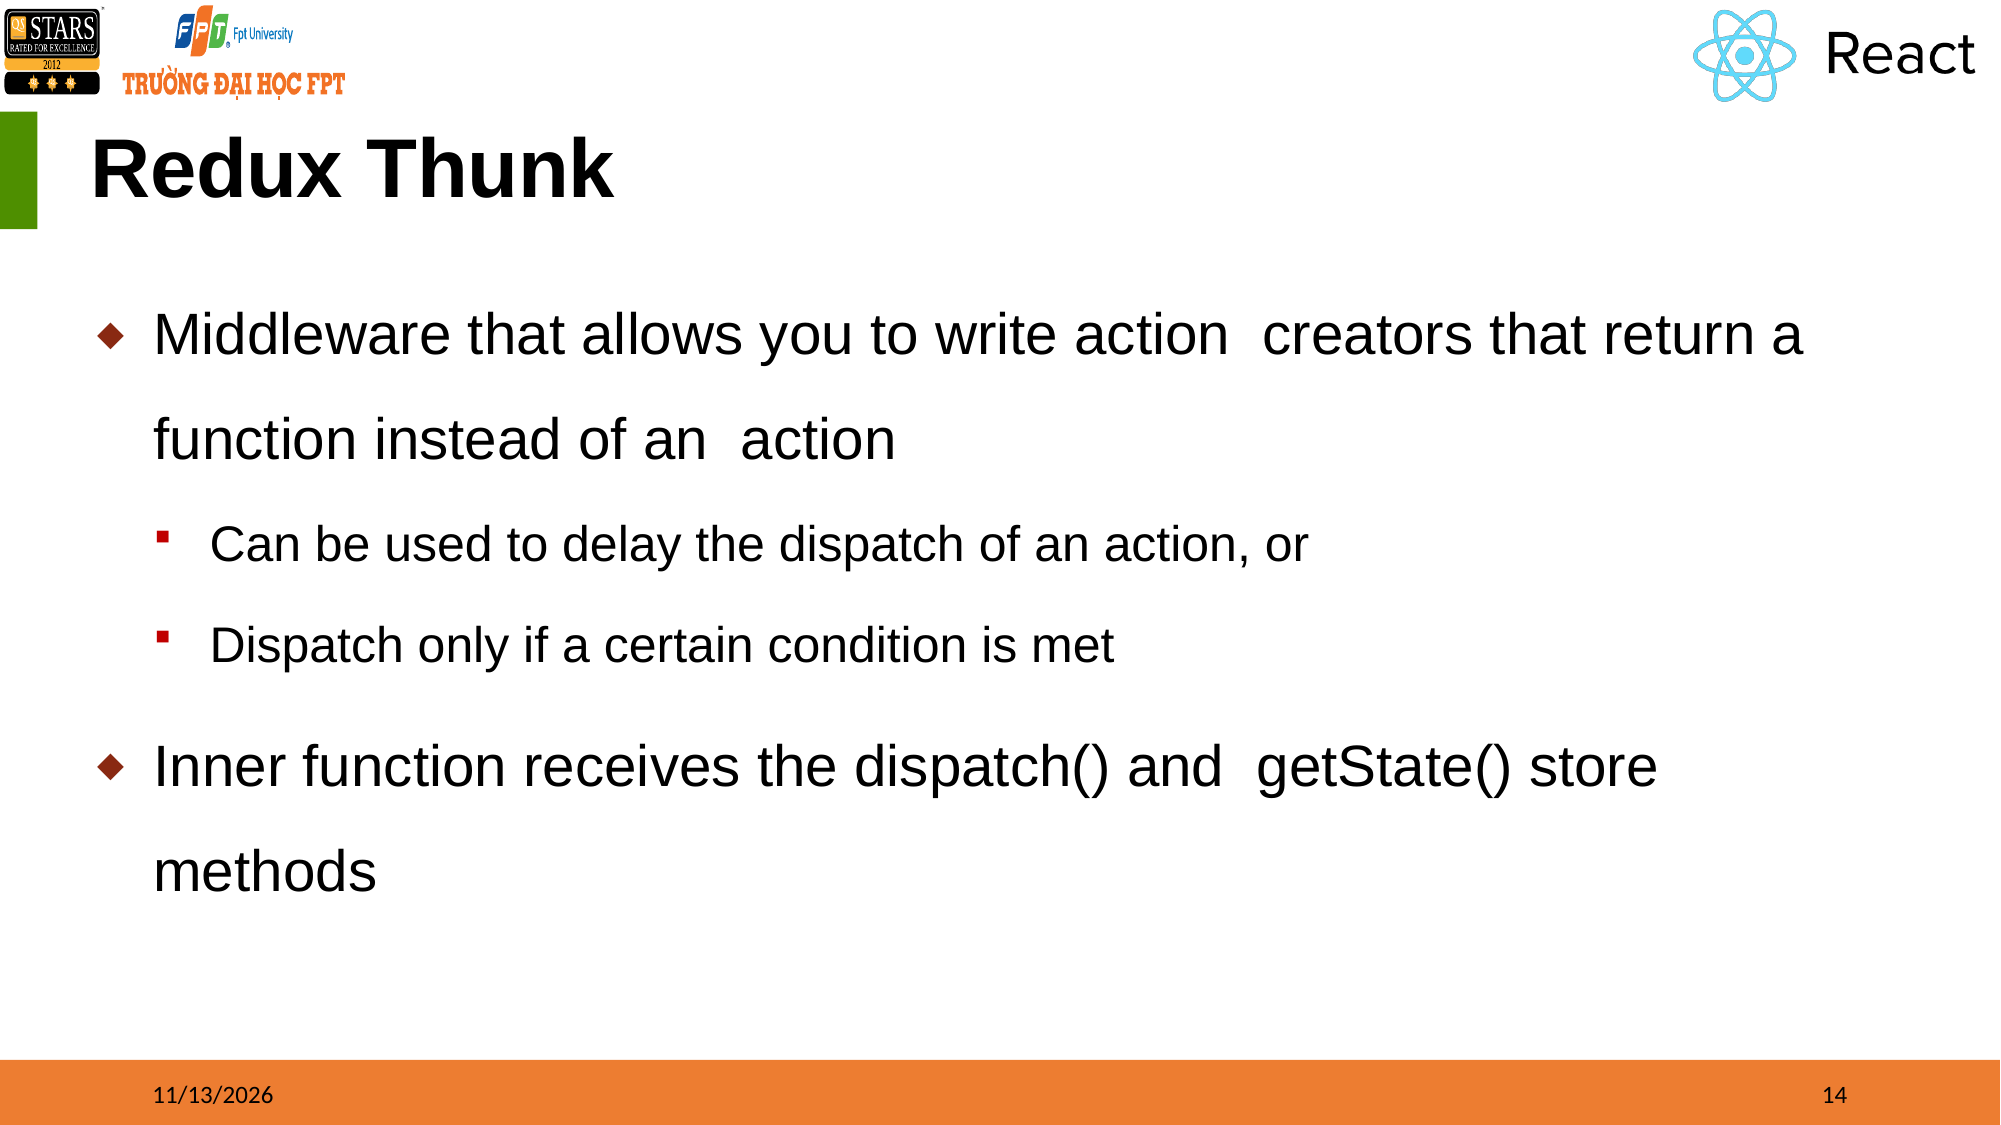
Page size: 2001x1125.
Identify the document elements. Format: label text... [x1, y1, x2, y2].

slide_number 14 [1412, 1063, 1863, 1124]
title Redux Thunk [37, 111, 1978, 230]
picture [1679, 8, 2001, 103]
list Middleware that allows you to write action creators that return a function instead of an action Can be used to delay the dispatch of an action, or Dispatch only if a certain condition is met Inner function receives the dispatch() and getState() store methods [82, 254, 1916, 1014]
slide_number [137, 1063, 588, 1124]
